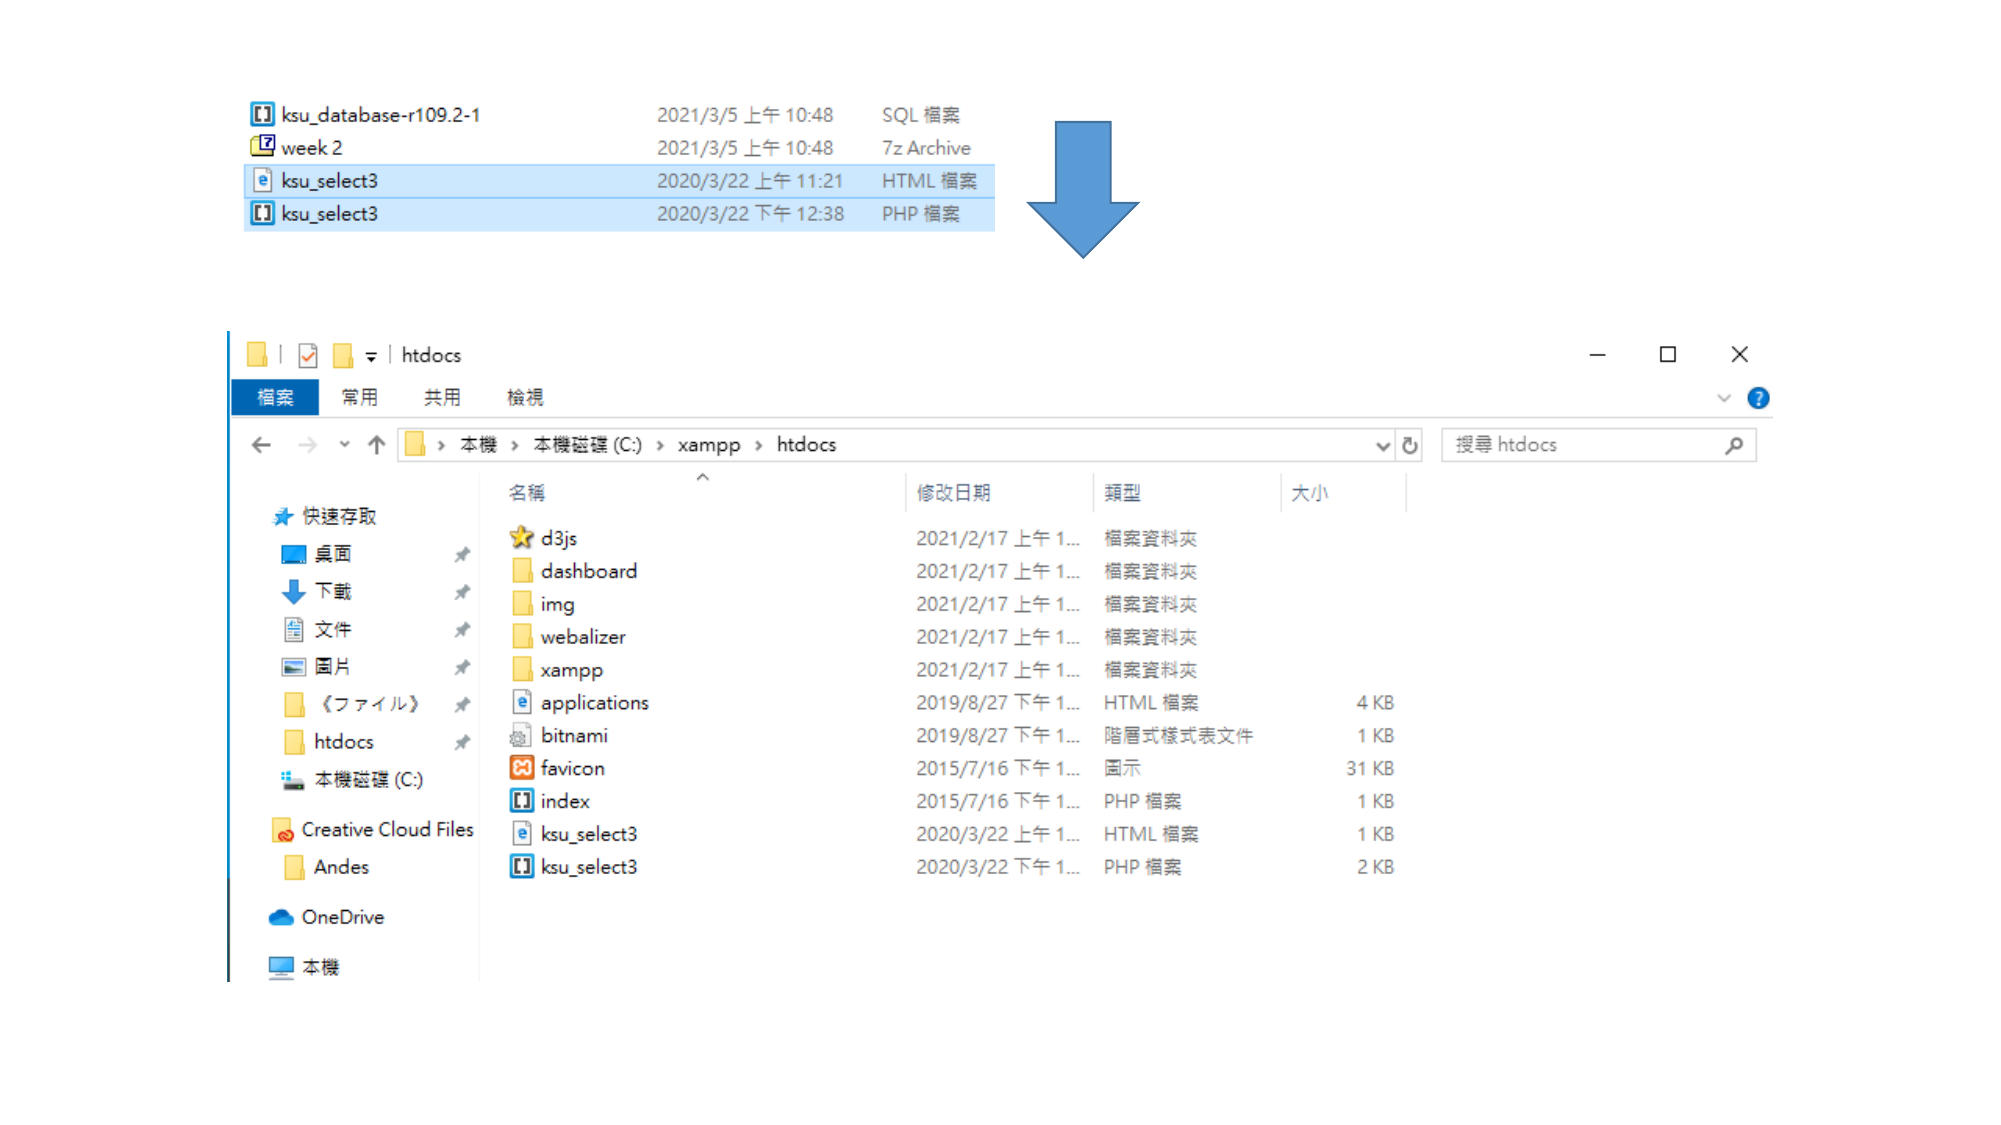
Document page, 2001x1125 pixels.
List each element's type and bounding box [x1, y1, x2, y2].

list [227, 331, 1773, 982]
picture [227, 97, 995, 283]
text_box [1026, 120, 1141, 260]
